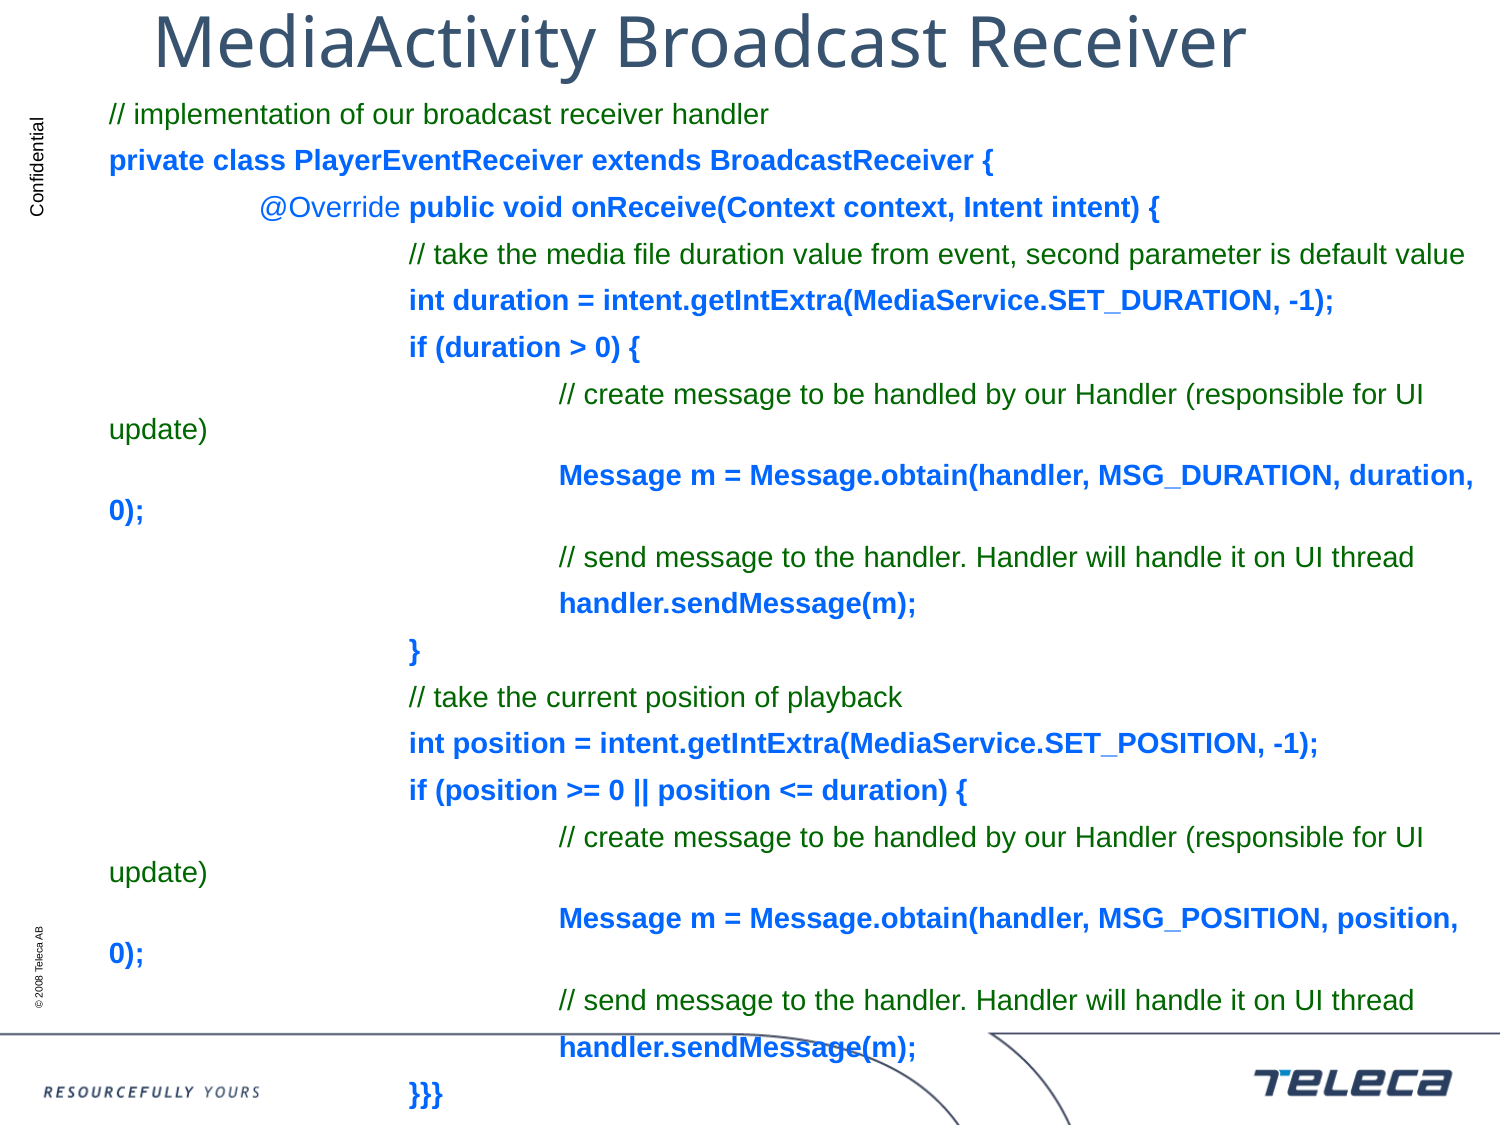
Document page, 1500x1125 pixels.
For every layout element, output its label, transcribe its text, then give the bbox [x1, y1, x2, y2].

title MediaActivity Broadcast Receiver [137, 0, 1500, 87]
list // implementation of our broadcast receiver handler private class PlayerEventReceiver extends BroadcastReceiver { @Override public void onReceive(Context context, Intent intent) { // take the media file duration value from event, second parameter is default value int duration = intent.getIntExtra(MediaService.SET_DURATION, -1); if (duration > 0) { // create message to be handled by our Handler (responsible for UI update) Message m = Message.obtain(handler, MSG_DURATION, duration, 0); // send message to the handler. Handler will handle it on UI thread handler.sendMessage(m); } // take the current position of playback int position = intent.getIntExtra(MediaService.SET_POSITION, -1); if (position >= 0 || position <= duration) { // create message to be handled by our Handler (responsible for UI update) Message m = Message.obtain(handler, MSG_POSITION, position, 0); // send message to the handler. Handler will handle it on UI thread handler.sendMessage(m); }}} [37, 87, 1500, 1038]
picture [0, 1015, 1500, 1125]
